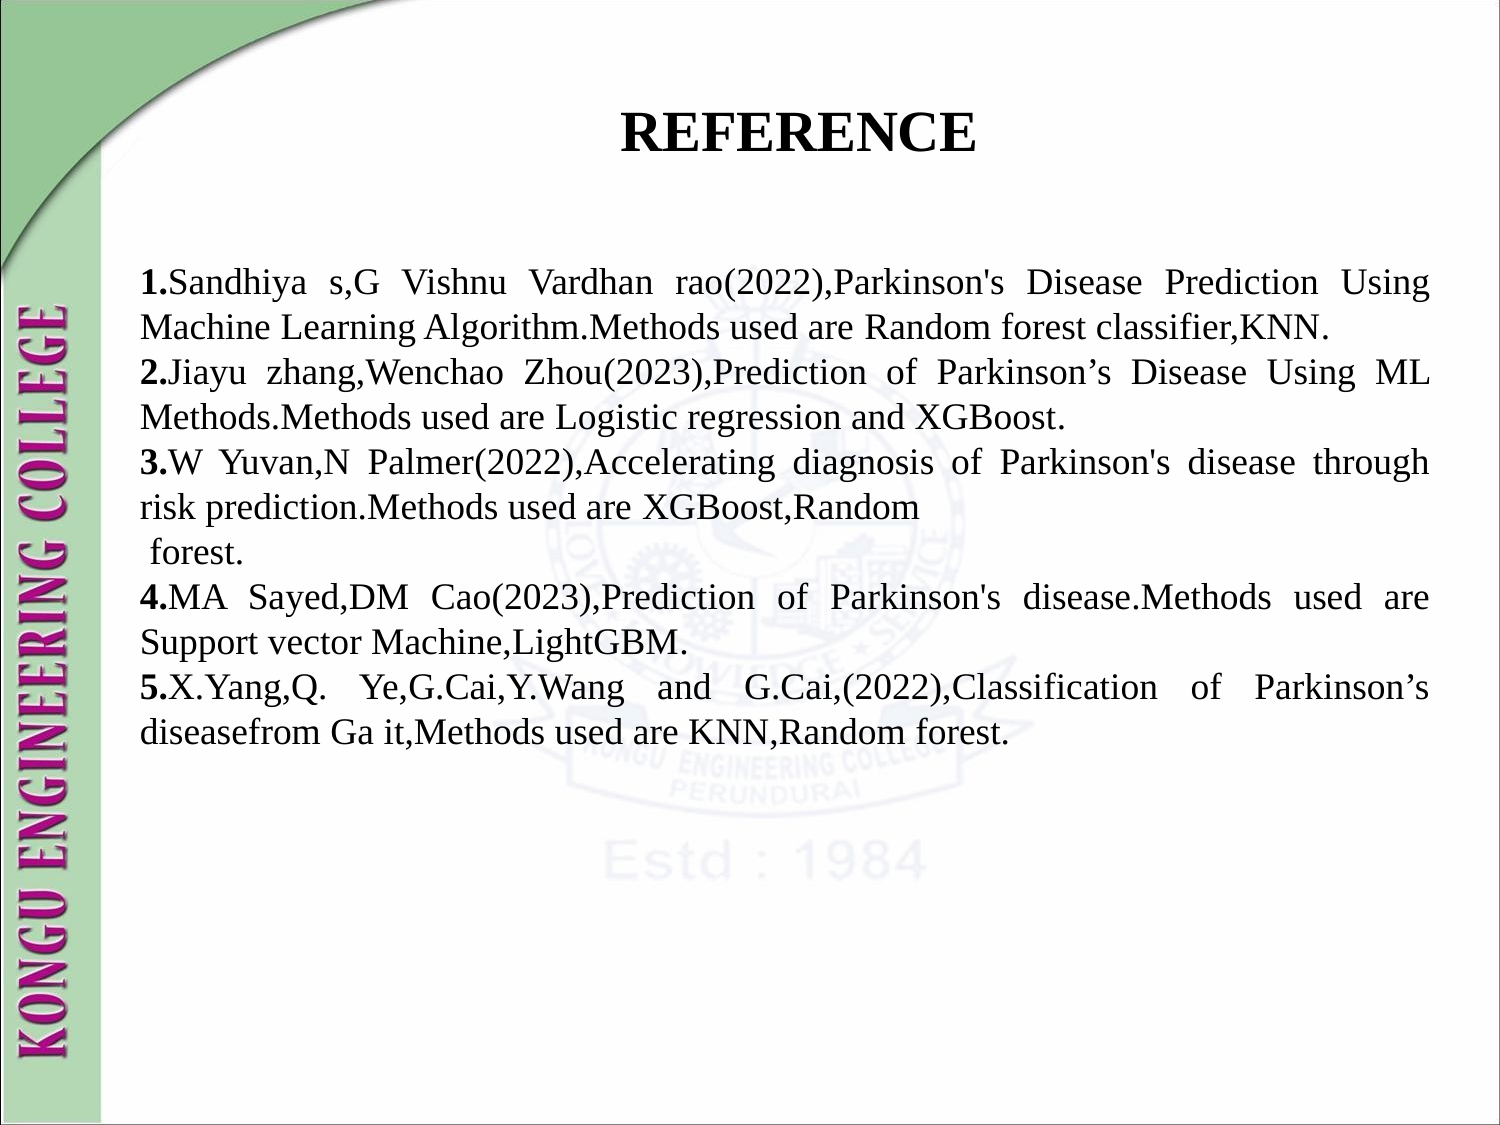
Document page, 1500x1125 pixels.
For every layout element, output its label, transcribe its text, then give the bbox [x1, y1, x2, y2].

picture [0, 0, 1500, 1125]
title REFERENCE [170, 92, 1429, 164]
text_box 1.Sandhiya s,G Vishnu Vardhan rao(2022),Parkinson's Disease Prediction Using Machine Learning Algorithm.Methods used are Random forest classifier,KNN. 2.Jiayu zhang,Wenchao Zhou(2023),Prediction of Parkinson’s Disease Using ML Methods.Methods used are Logistic regression and XGBoost. 3.W Yuvan,N Palmer(2022),Accelerating diagnosis of Parkinson's disease through risk prediction.Methods used are XGBoost,Random forest. 4.MA Sayed,DM Cao(2023),Prediction of Parkinson's disease.Methods used are Support vector Machine,LightGBM. 5.X.Yang,Q. Ye,G.Cai,Y.Wang and G.Cai,(2022),Classification of Parkinson’s diseasefrom Ga it,Methods used are KNN,Random forest. [125, 249, 1446, 1086]
